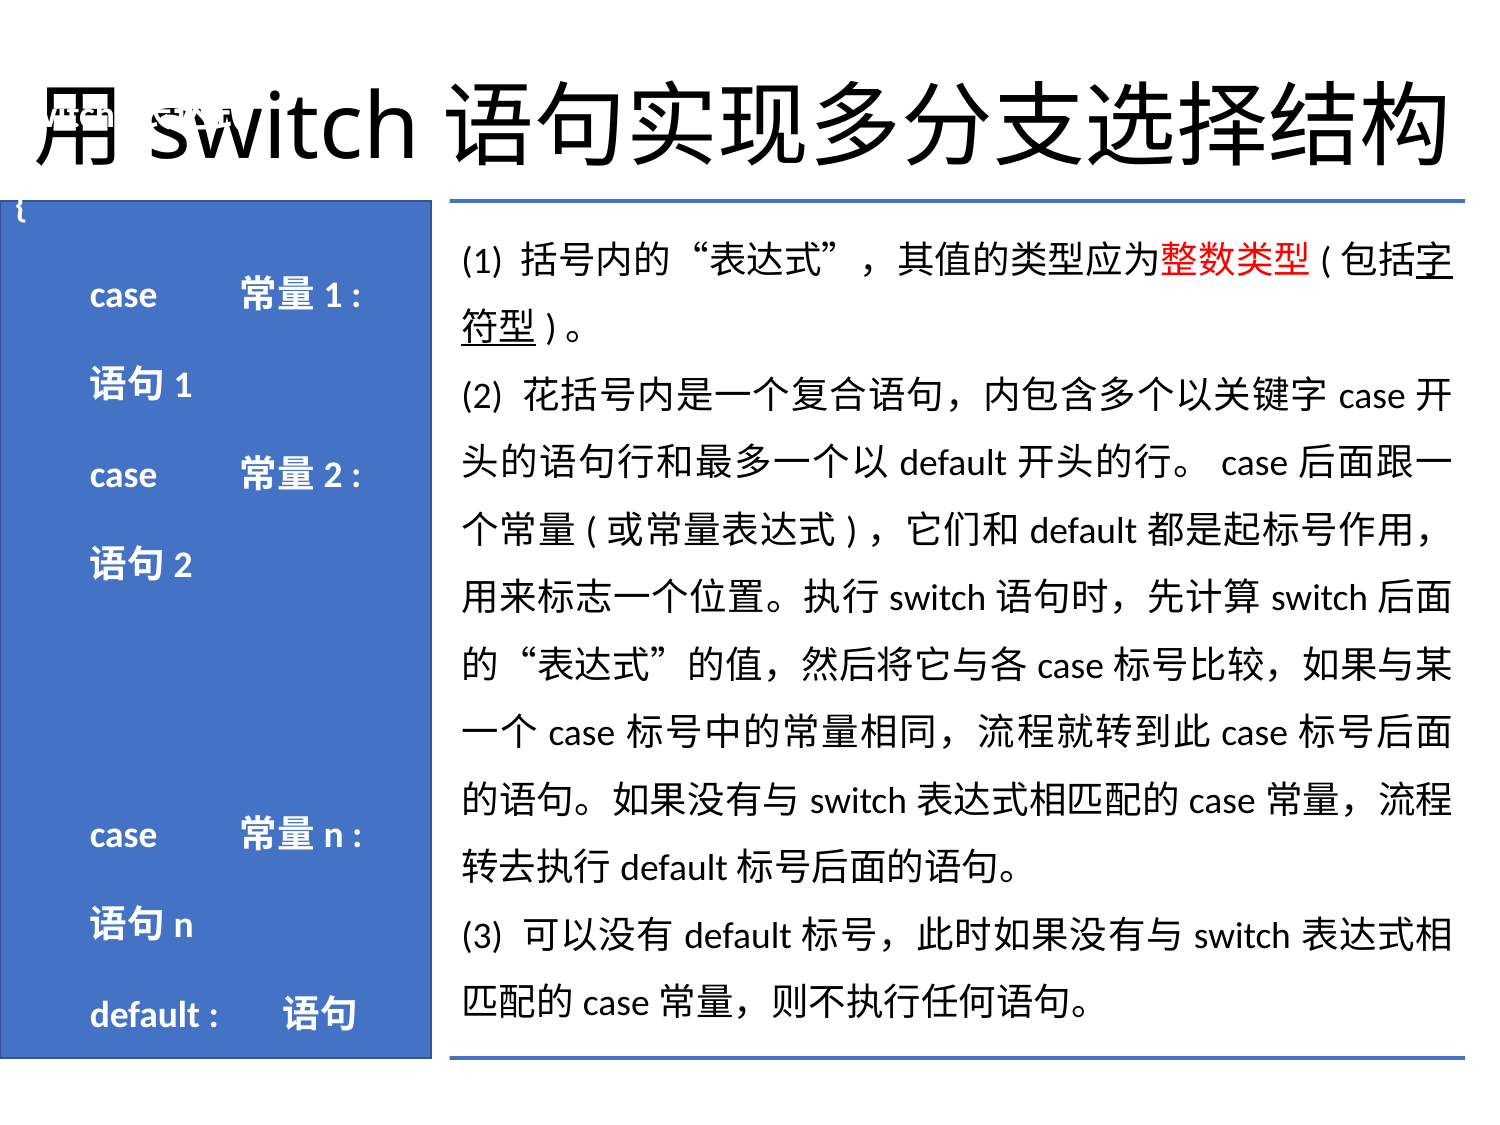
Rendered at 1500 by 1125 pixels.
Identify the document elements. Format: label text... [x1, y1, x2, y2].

title 用switch语句实现多分支选择结构 [18, 20, 1482, 238]
